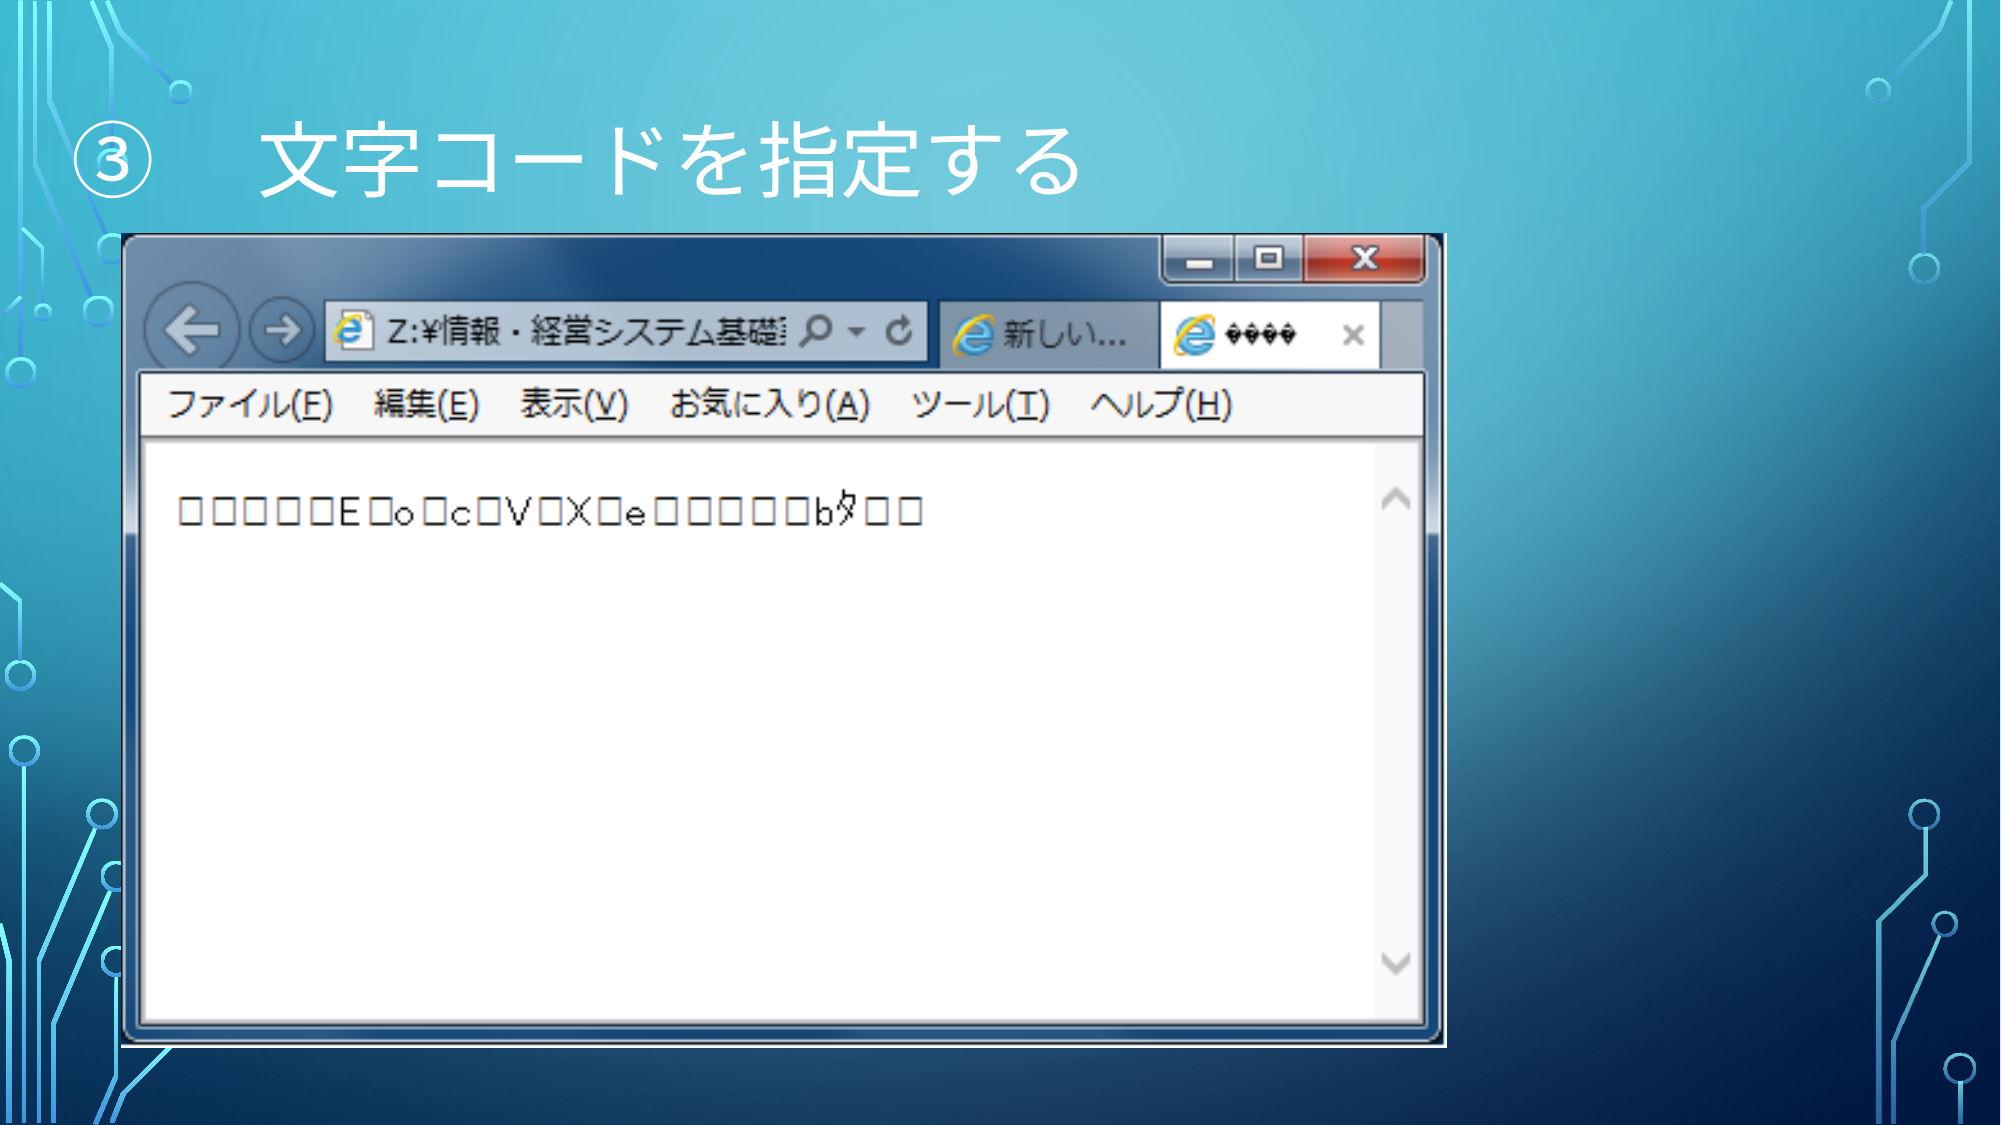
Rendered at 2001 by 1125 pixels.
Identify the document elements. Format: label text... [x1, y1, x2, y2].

text_box ③ 文字コードを指定する [56, 100, 1876, 216]
picture [120, 232, 1447, 1048]
